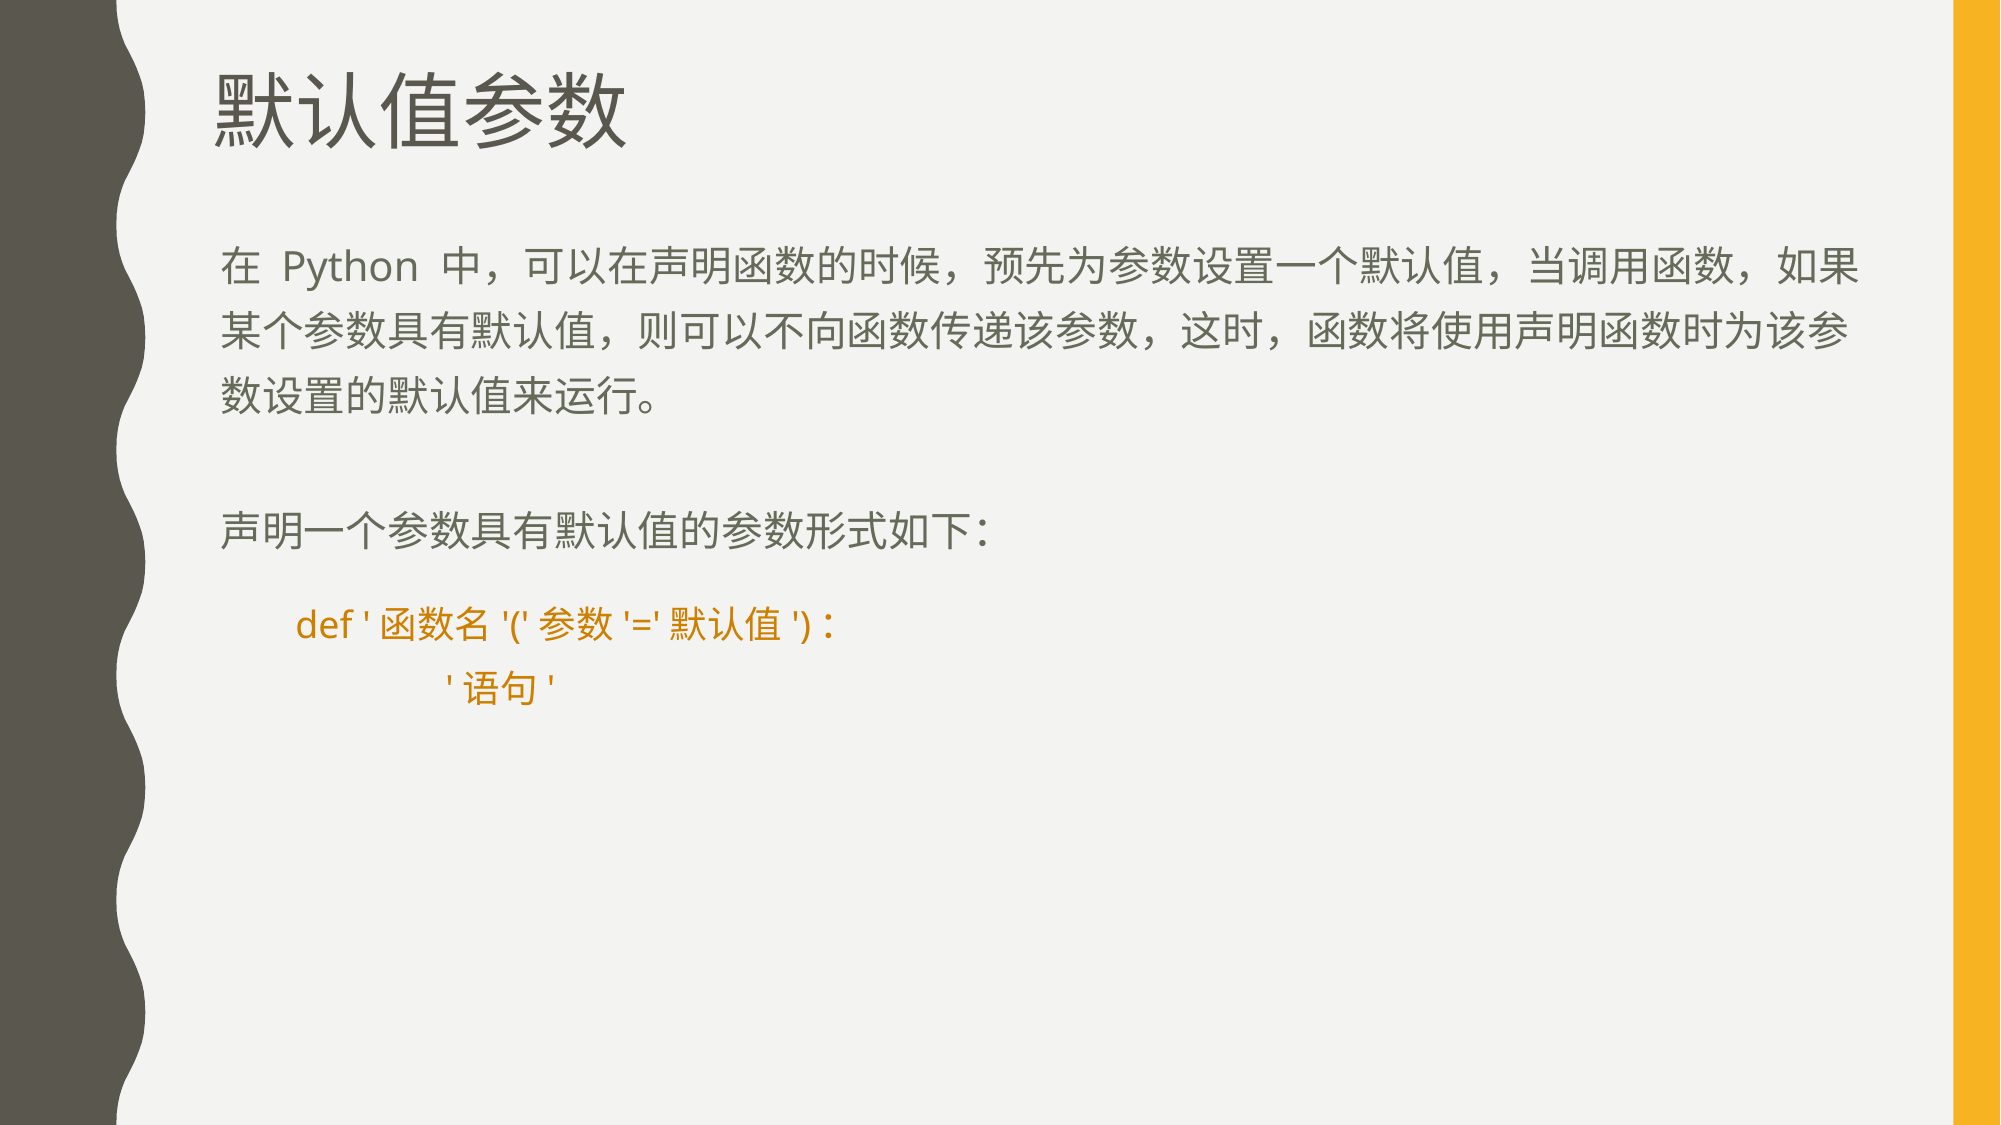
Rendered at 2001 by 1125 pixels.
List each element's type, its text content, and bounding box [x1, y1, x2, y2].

list 在 Python 中，可以在声明函数的时候，预先为参数设置一个默认值，当调用函数，如果某个参数具有默认值，则可以不向函数传递该参数，这时，函数将使用声明函数时为该参数设置的默认值来运行。 声明一个参数具有默认值的参数形式如下： def '函数名'('参数'='默认值')： '语句' [205, 217, 1875, 965]
title 默认值参数 [197, 62, 1985, 331]
